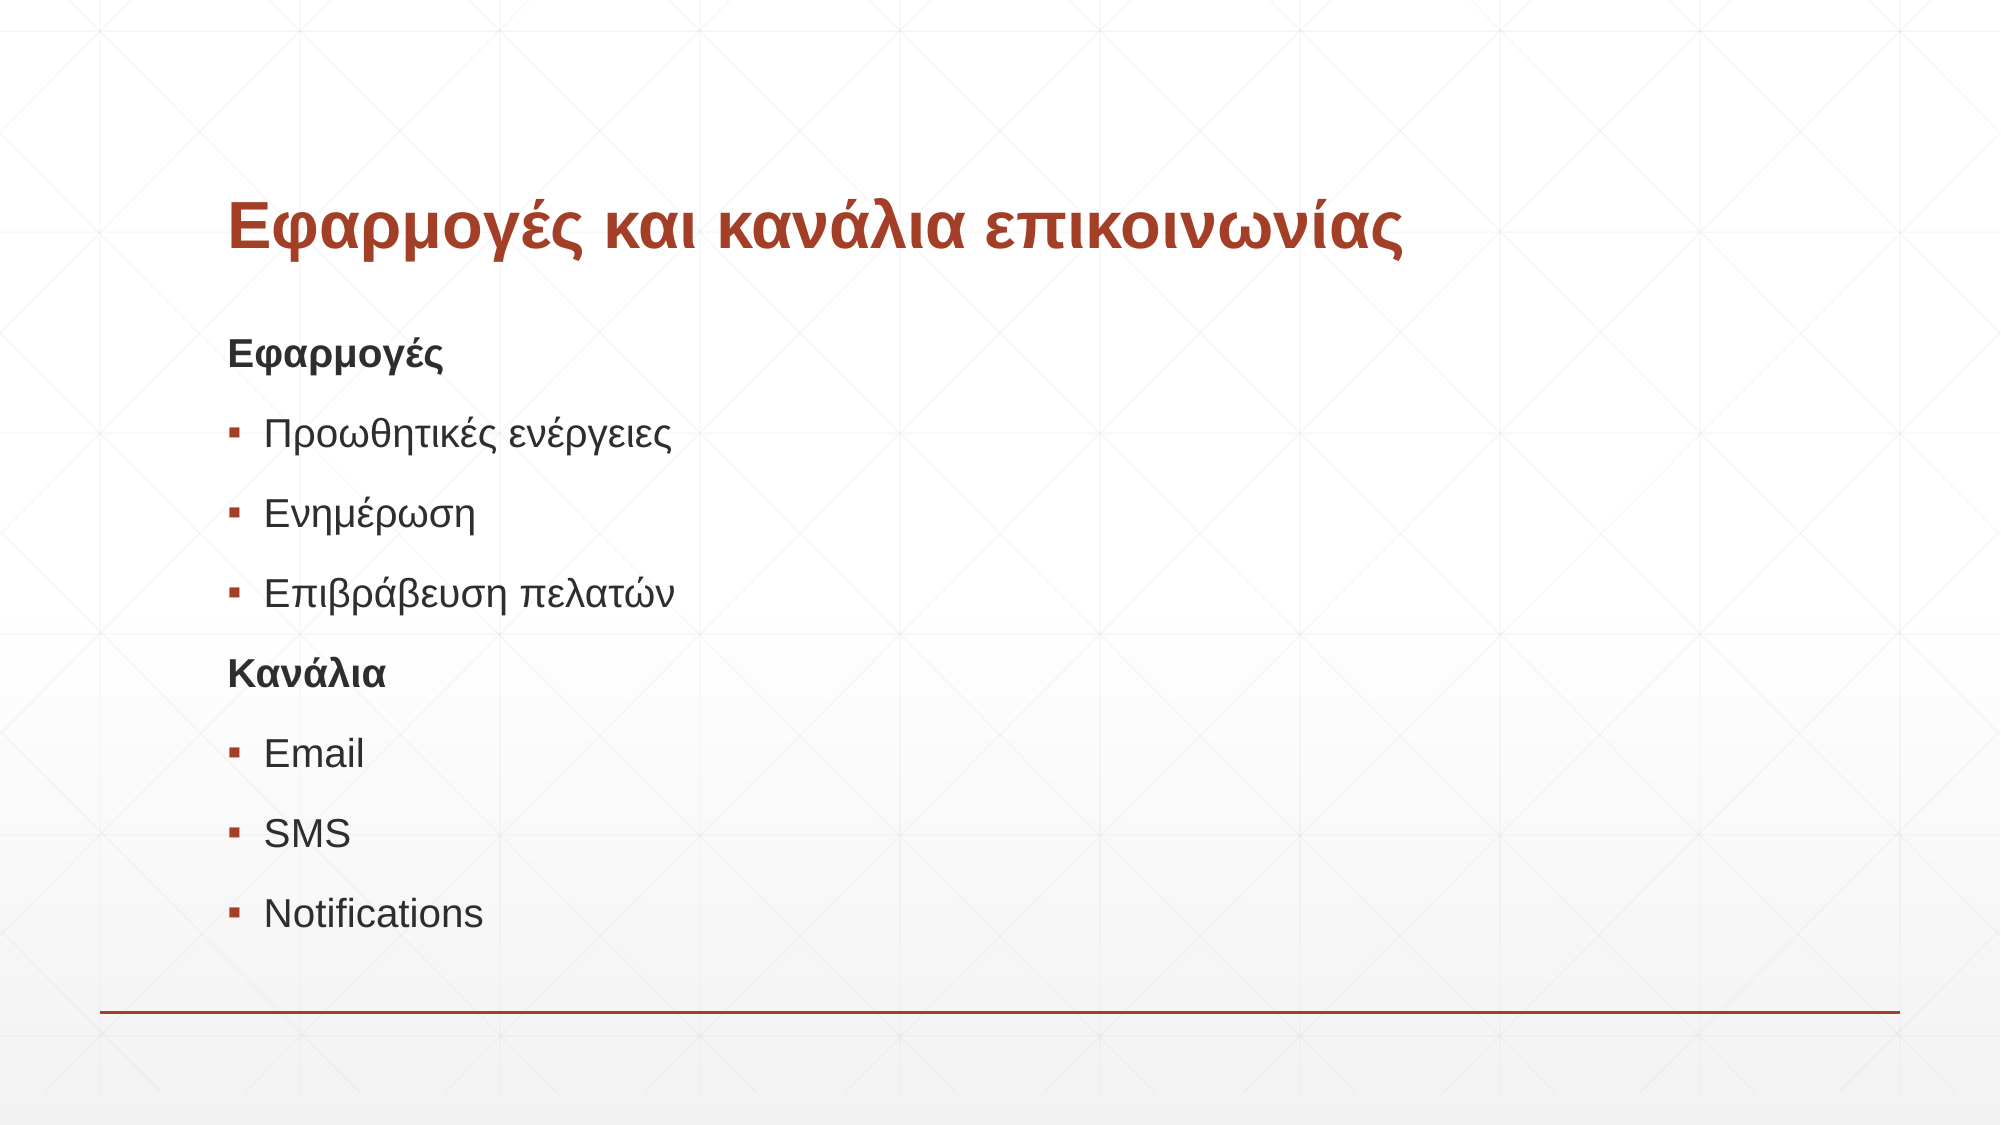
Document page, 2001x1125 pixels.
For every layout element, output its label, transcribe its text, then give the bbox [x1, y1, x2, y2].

title Εφαρμογές και κανάλια επικοινωνίας [212, 82, 1788, 271]
list Εφαρμογές Προωθητικές ενέργειες Ενημέρωση Επιβράβευση πελατών Κανάλια Email SMS Notifications [212, 324, 1788, 950]
